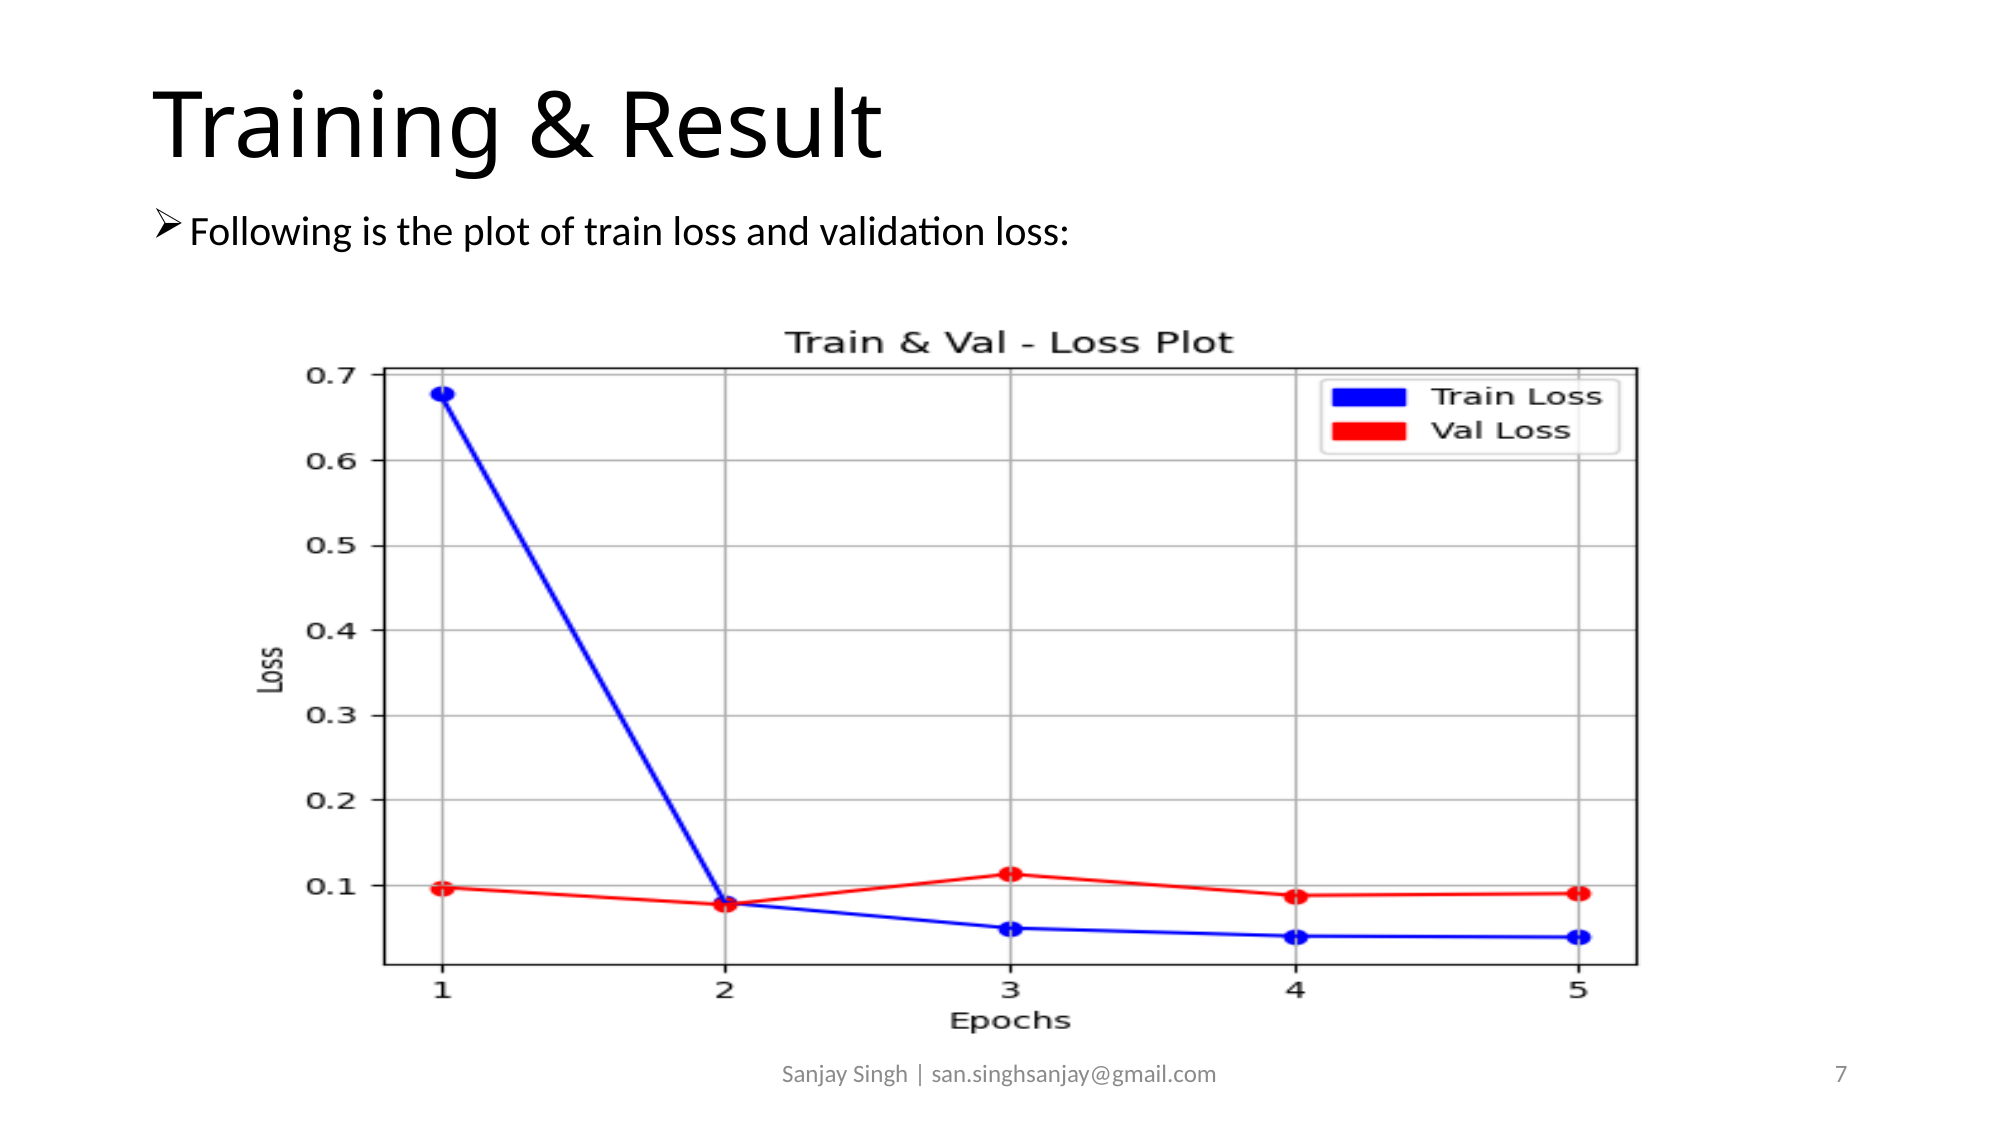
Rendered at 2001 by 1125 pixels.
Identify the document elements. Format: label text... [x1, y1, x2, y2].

picture [182, 274, 1798, 1050]
list Following is the plot of train loss and validation loss: [137, 195, 1863, 1014]
footer Sanjay Singh | san.singhsanjay@gmail.com [662, 1050, 1338, 1103]
title Training & Result [137, 59, 1863, 195]
slide_number 7 [1412, 1042, 1863, 1103]
